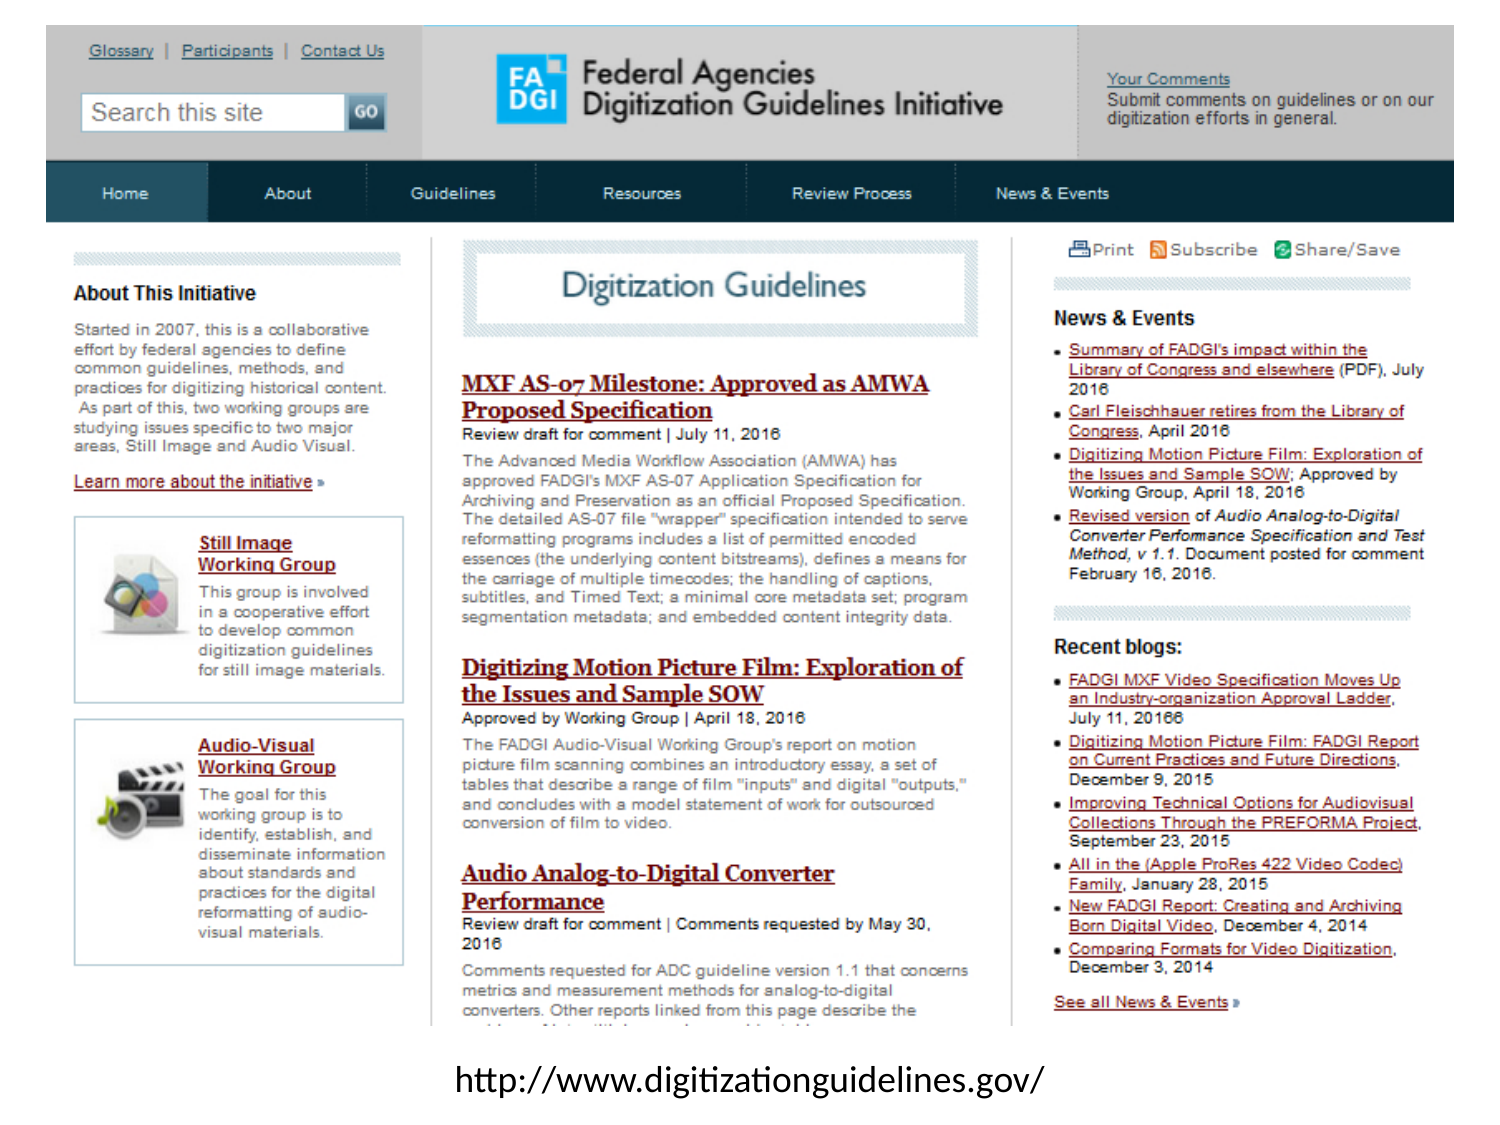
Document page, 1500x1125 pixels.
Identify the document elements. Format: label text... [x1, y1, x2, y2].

text_box http://www.digitizationguidelines.gov/ [439, 1047, 1061, 1108]
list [45, 24, 1455, 1026]
